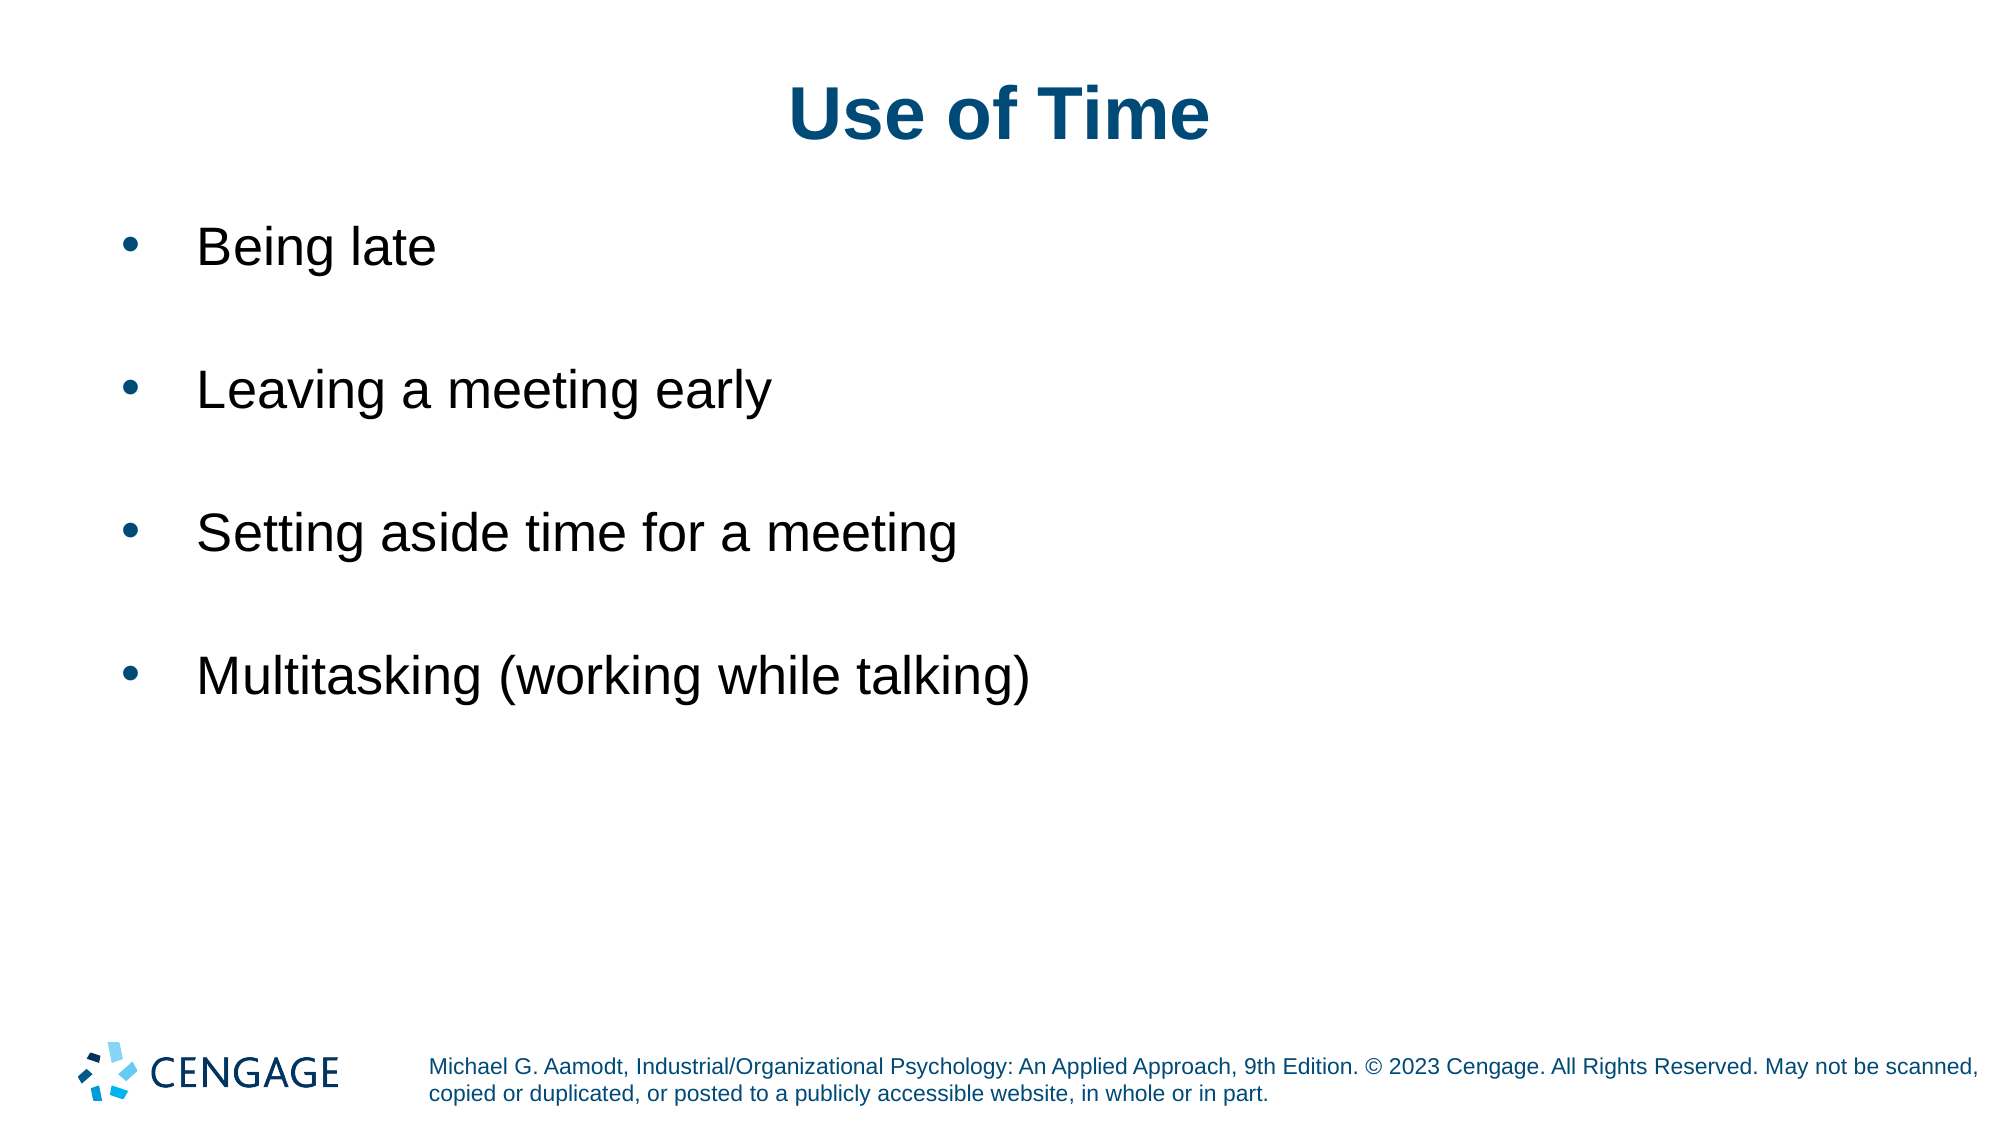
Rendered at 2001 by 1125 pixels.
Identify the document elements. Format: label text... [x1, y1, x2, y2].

list Being late Leaving a meeting early Setting aside time for a meeting Multitasking (working while talking) [121, 211, 1880, 1000]
picture [78, 1042, 338, 1101]
title Use of Time [137, 59, 1863, 171]
